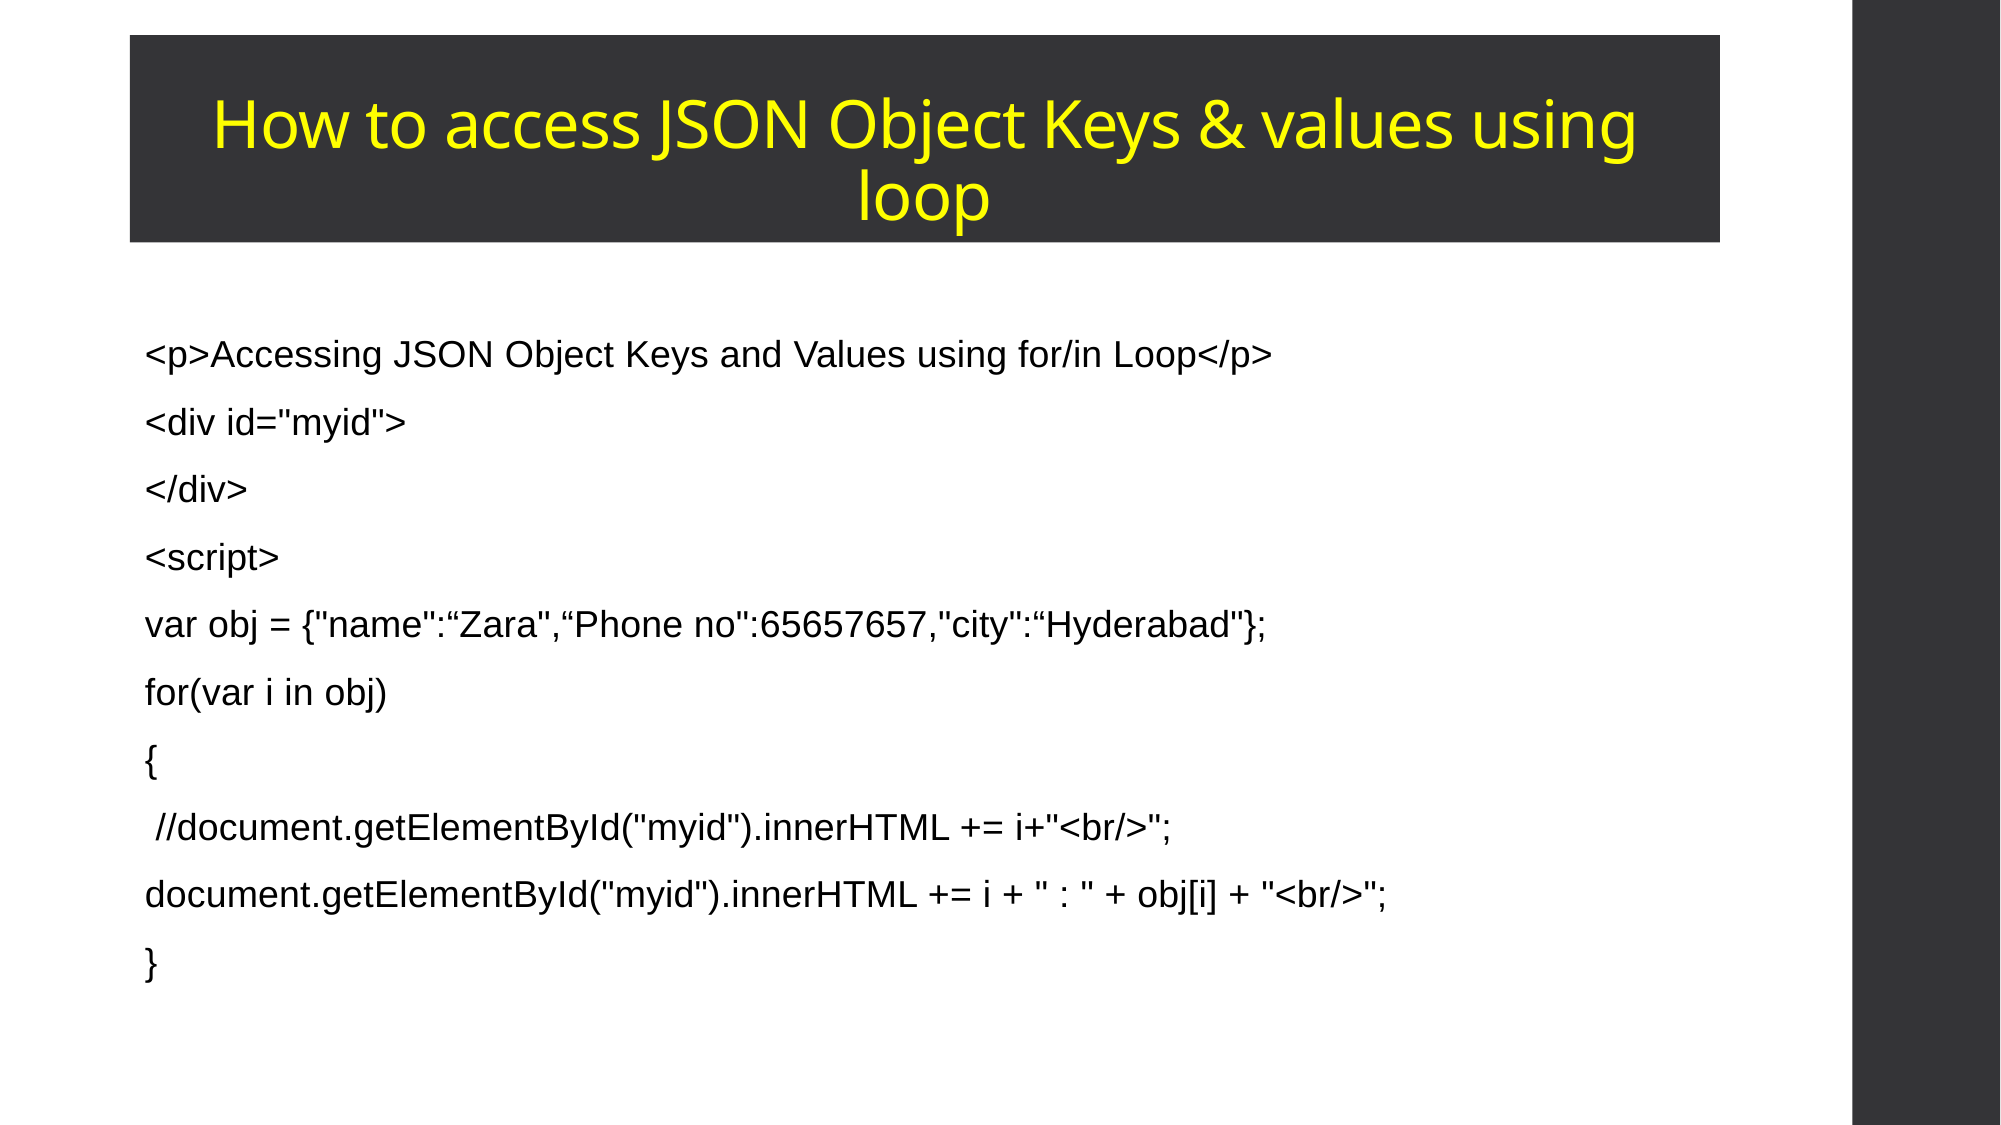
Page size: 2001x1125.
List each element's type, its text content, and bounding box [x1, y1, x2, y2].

title How to access JSON Object Keys & values using loop [129, 35, 1720, 243]
list <p>Accessing JSON Object Keys and Values using for/in Loop</p> <div id="myid"> </div> <script> var obj = {"name":“Zara",“Phone no":65657657,"city":“Hyderabad"}; for(var i in obj) { //document.getElementById("myid").innerHTML += i+"<br/>"; document.getElementById("myid").innerHTML += i + " : " + obj[i] + "<br/>"; } [129, 300, 1694, 1081]
